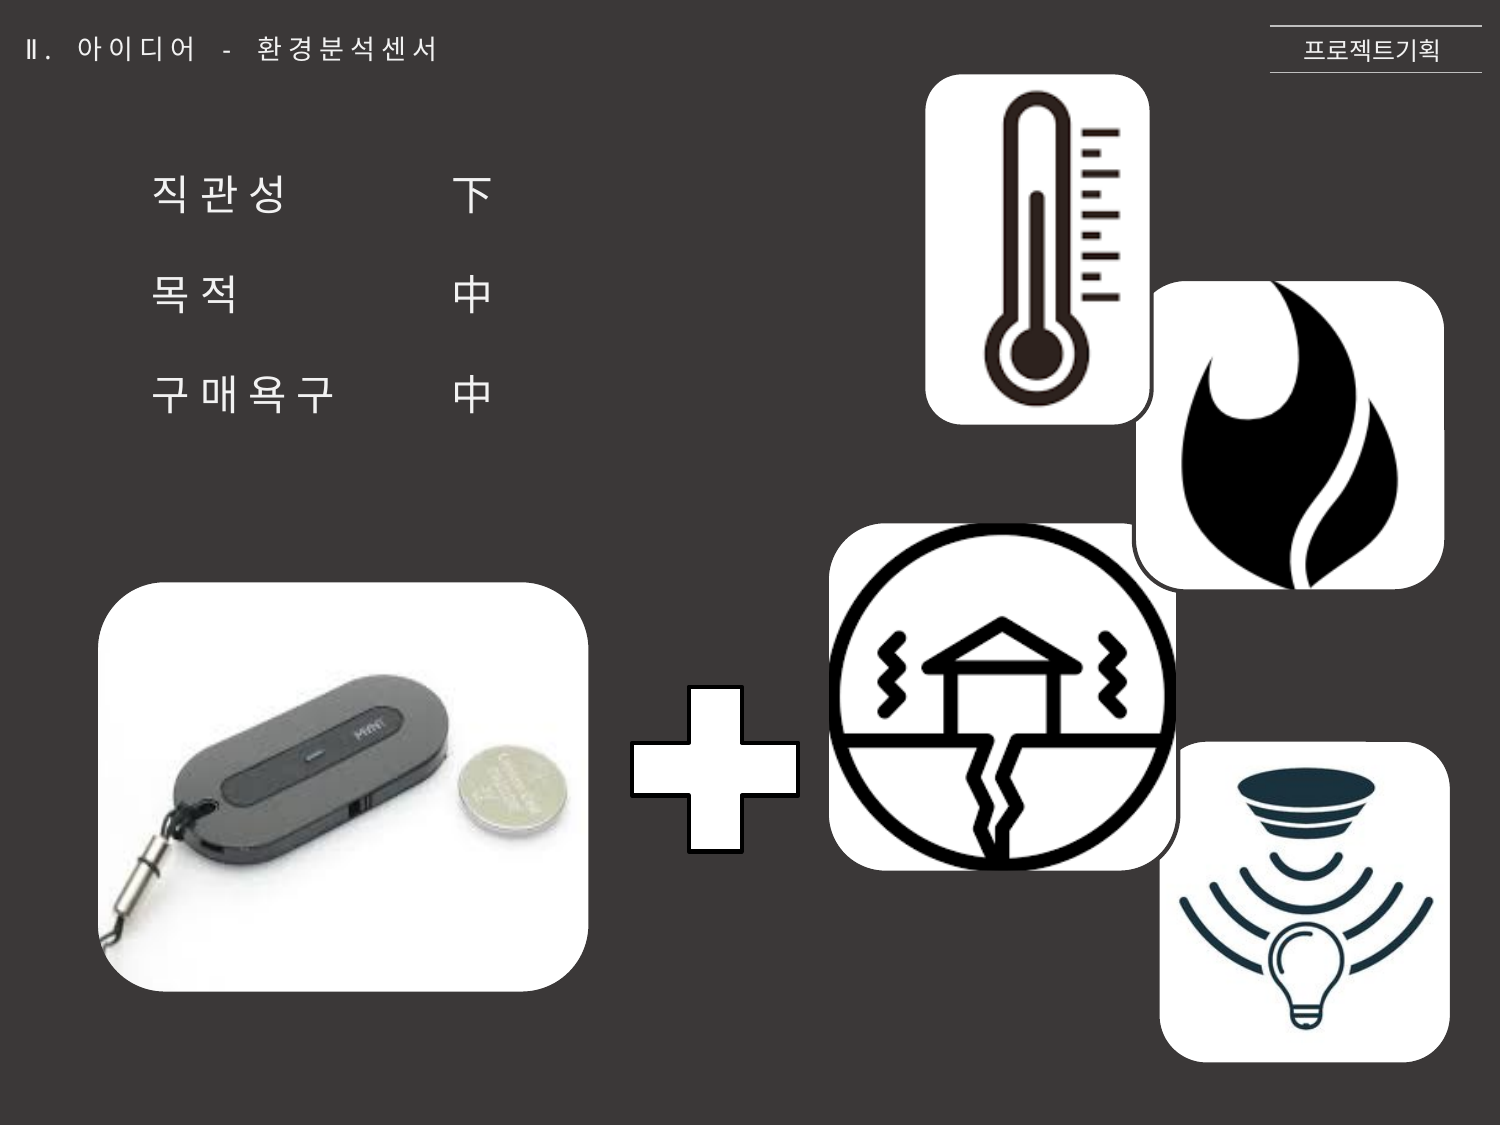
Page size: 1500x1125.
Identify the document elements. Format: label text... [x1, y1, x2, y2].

text_box 직관성 下 목적 中 구매욕구 中 [137, 161, 509, 427]
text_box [1269, 0, 1483, 74]
text_box [630, 685, 800, 854]
text_box Ⅱ. 아이디어 - 환경분석센서 [10, 25, 453, 105]
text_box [826, 71, 1453, 1065]
picture [95, 579, 591, 994]
